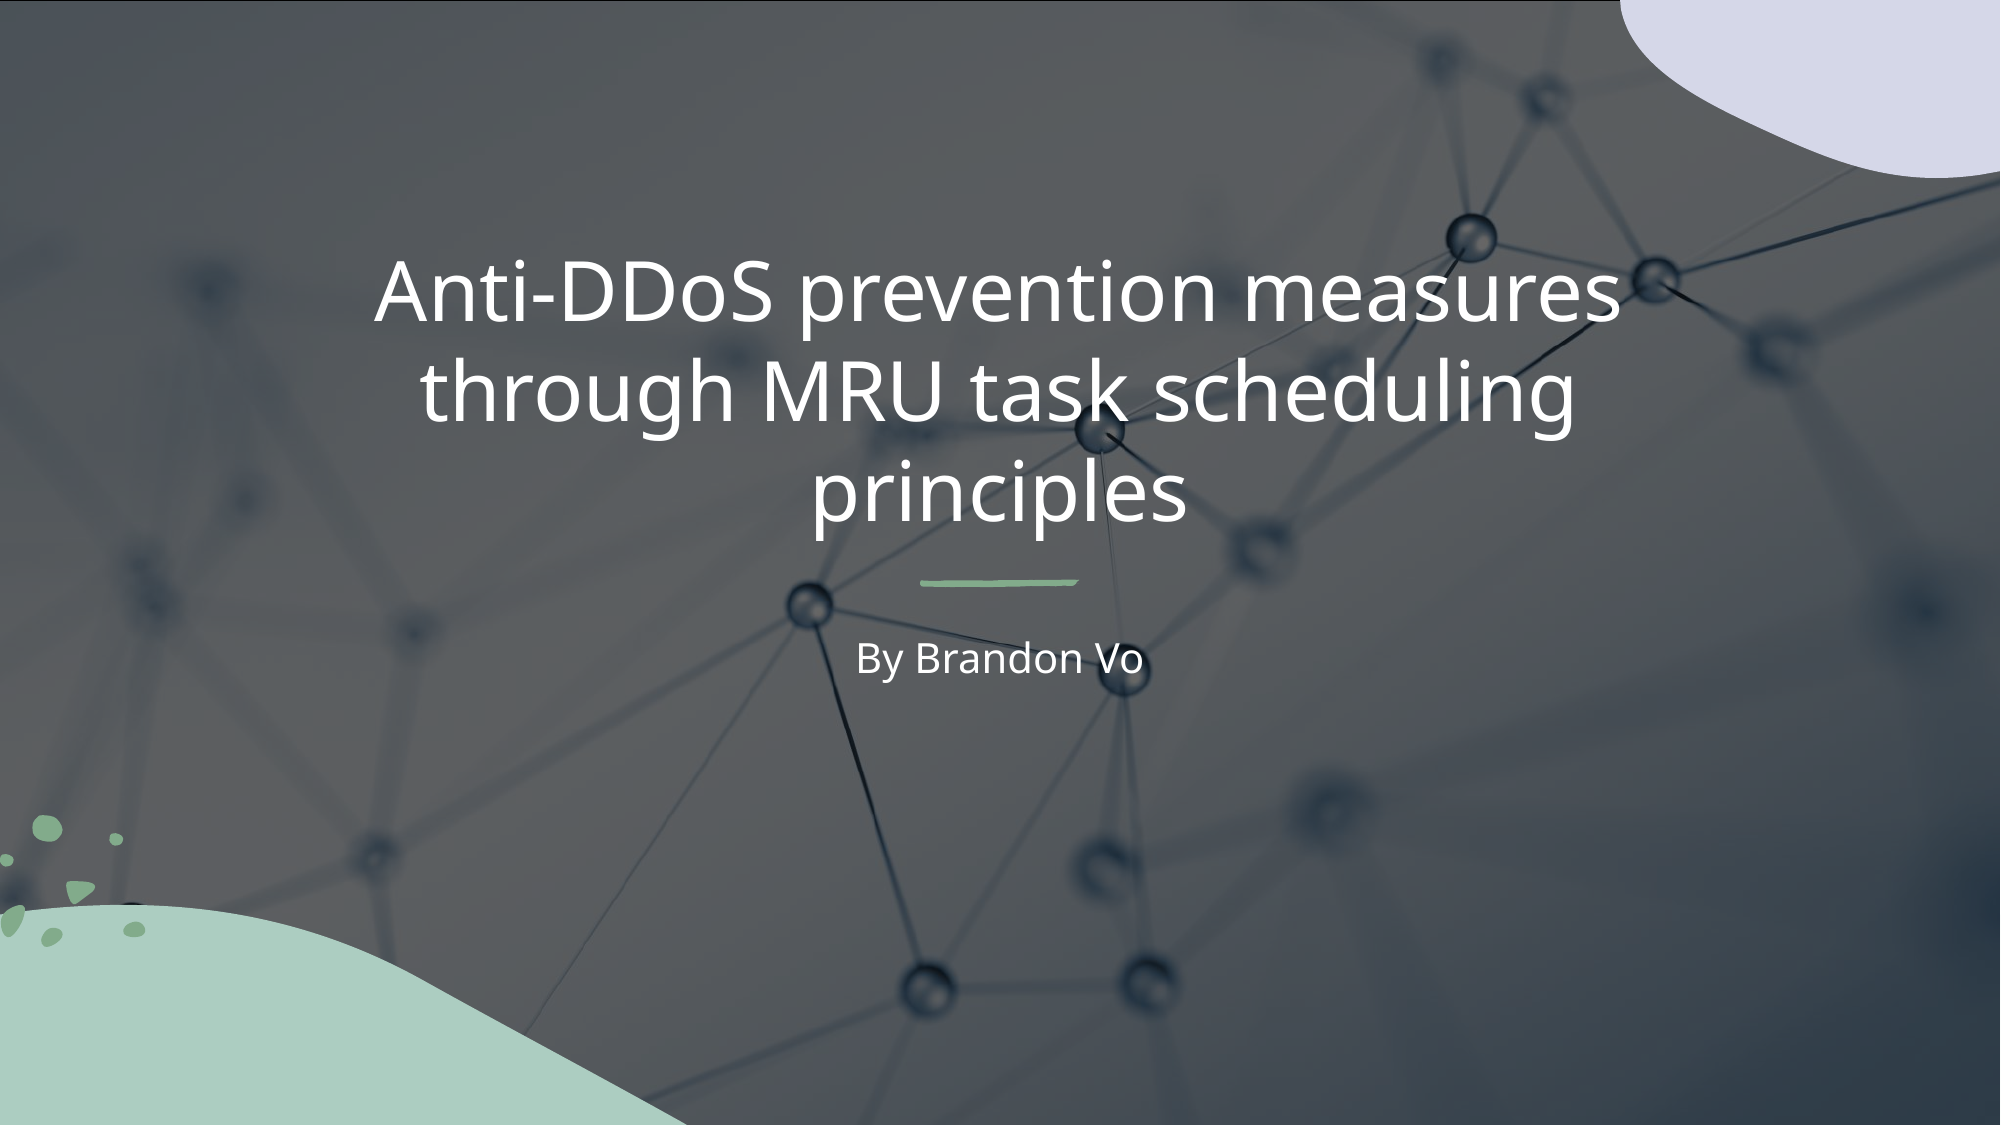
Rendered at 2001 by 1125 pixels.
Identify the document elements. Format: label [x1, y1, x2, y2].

picture [0, 0, 2000, 1125]
text_box [0, 815, 146, 947]
text_box [919, 579, 1080, 588]
